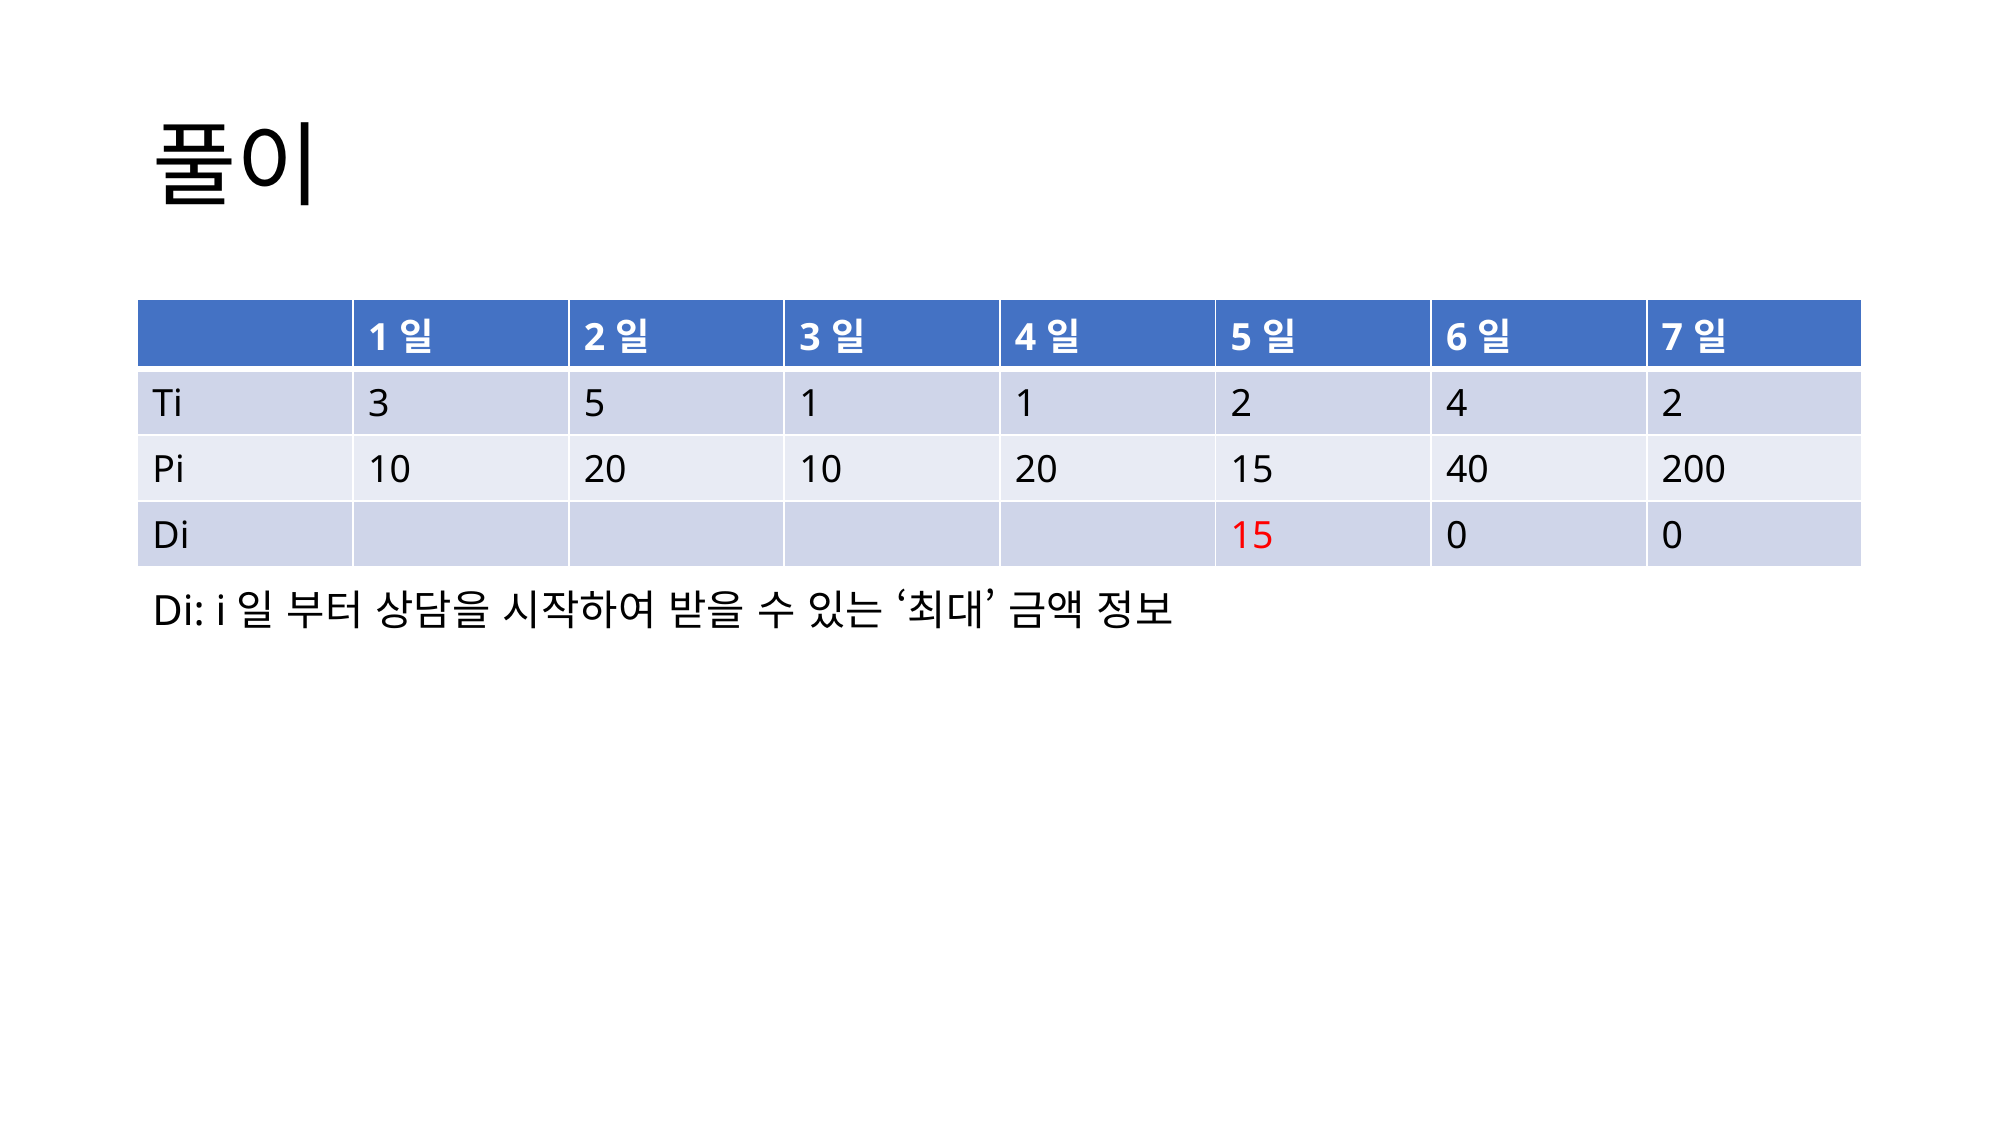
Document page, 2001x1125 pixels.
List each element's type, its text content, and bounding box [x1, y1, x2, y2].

table_cell [785, 502, 999, 566]
table_cell Pi [138, 436, 352, 500]
table_cell 3 [354, 372, 568, 434]
text_box Di: i일 부터 상담을 시작하여 받을 수 있는 ‘최대’ 금액 정보 [137, 582, 1863, 1014]
table_cell Di [138, 502, 352, 566]
table_cell Ti [138, 372, 352, 434]
table_cell 2 [1216, 372, 1430, 434]
table_cell 0 [1432, 502, 1646, 566]
table_cell 1 [785, 372, 999, 434]
table_cell 1 [1001, 372, 1215, 434]
table_cell 40 [1432, 436, 1646, 500]
table_header 2일 [570, 300, 783, 366]
table_cell 15 [1216, 436, 1430, 500]
table_cell 2 [1648, 372, 1861, 434]
table_header 7일 [1648, 300, 1861, 366]
table_header 6일 [1432, 300, 1646, 366]
table_cell 0 [1648, 502, 1861, 566]
table_cell [1001, 502, 1215, 566]
table_cell 200 [1648, 436, 1861, 500]
table_cell 4 [1432, 372, 1646, 434]
table_cell [354, 502, 568, 566]
table_header [138, 300, 352, 366]
table_cell 20 [1001, 436, 1215, 500]
table_header 3일 [785, 300, 999, 366]
table_header 1일 [354, 300, 568, 366]
title 풀이 [137, 59, 1863, 278]
table_header 5일 [1216, 300, 1430, 366]
table_cell [570, 502, 783, 566]
table_cell 5 [570, 372, 783, 434]
table_cell 15 [1216, 502, 1430, 566]
table_cell 10 [354, 436, 568, 500]
table_cell 20 [570, 436, 783, 500]
table_header 4일 [1001, 300, 1215, 366]
table_cell 10 [785, 436, 999, 500]
